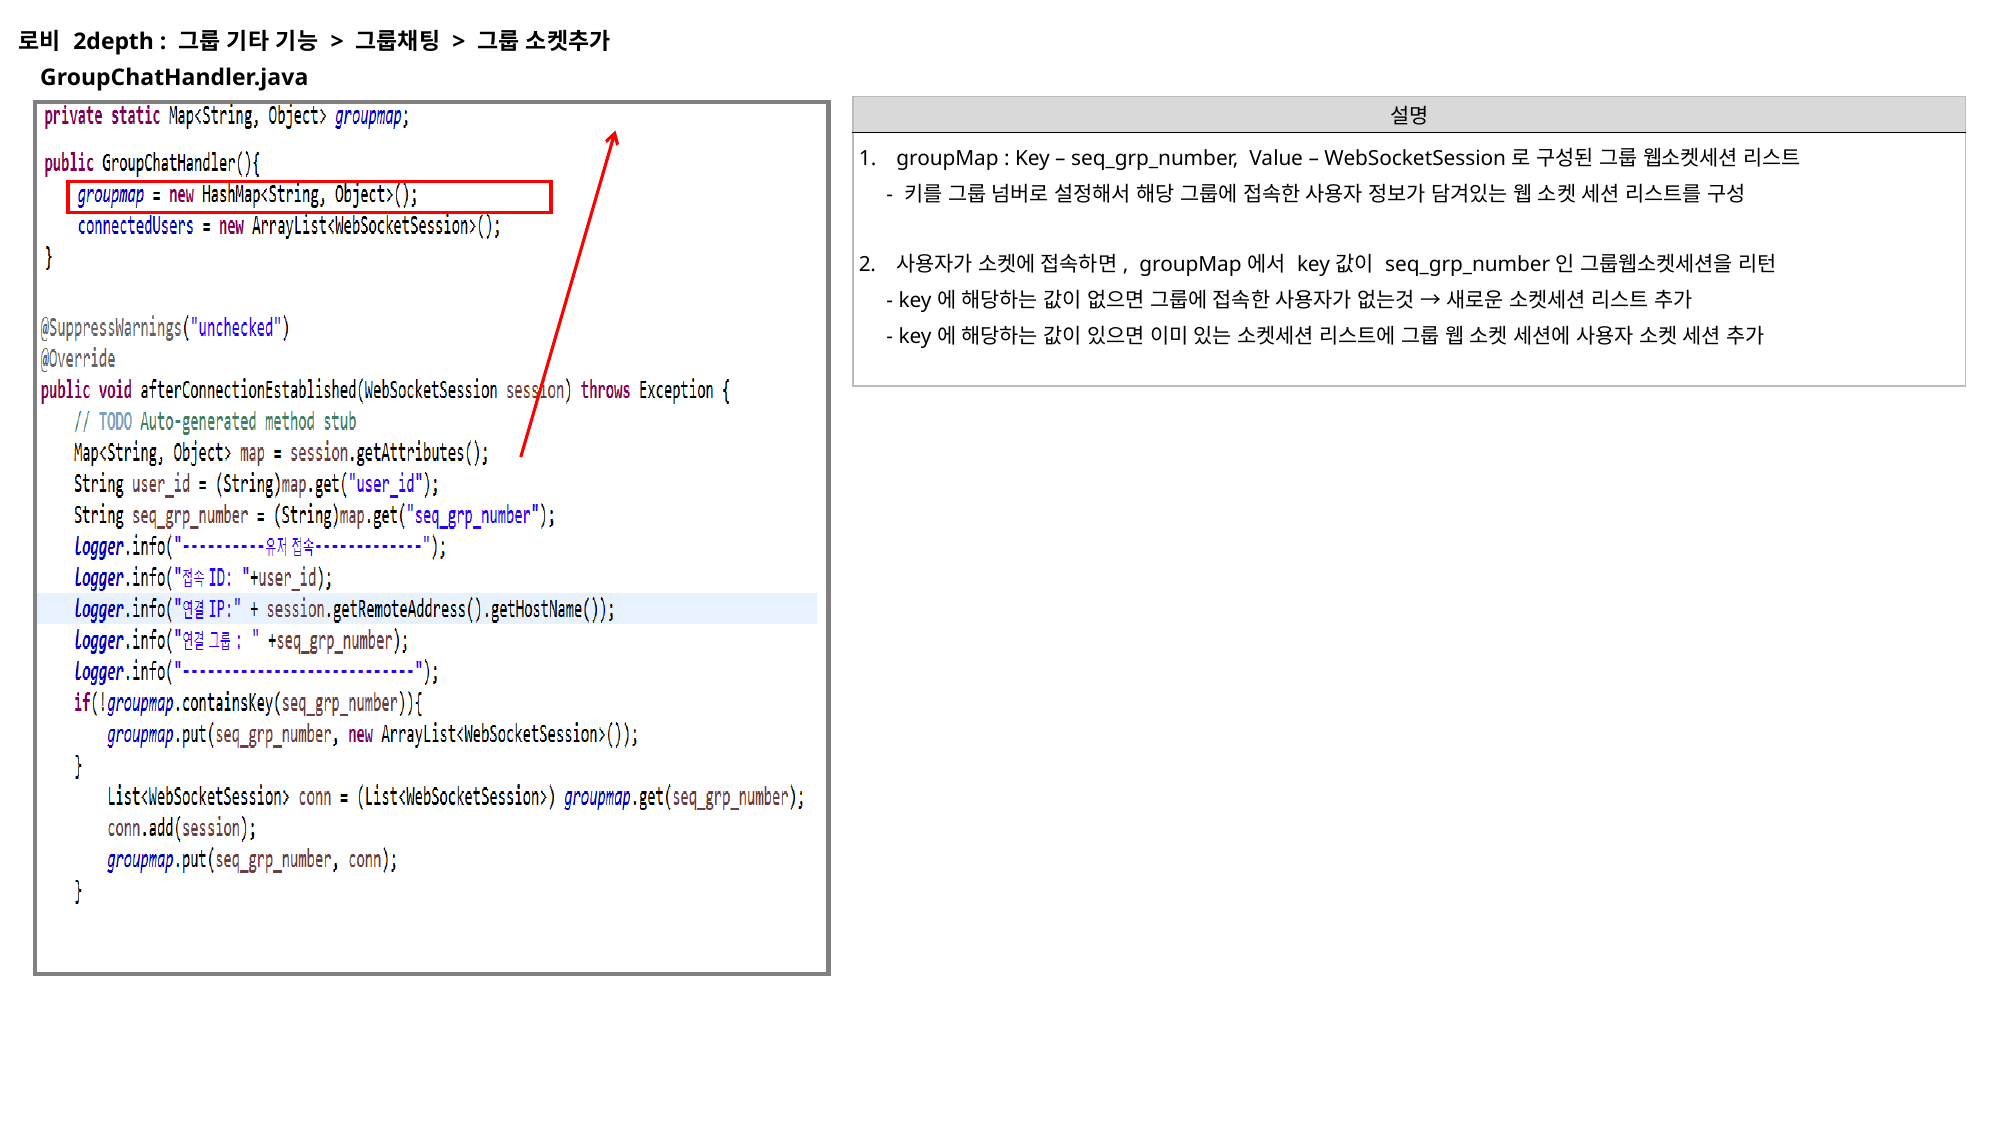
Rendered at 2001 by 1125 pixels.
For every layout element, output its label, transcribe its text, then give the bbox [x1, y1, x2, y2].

text_box [34, 101, 830, 975]
table_header 설명 [854, 97, 1965, 132]
table_cell groupMap : Key – seq_grp_number, Value – WebSocketSession로 구성된 그룹 웹소켓세션 리스트 - 키를 그룹 넘버로 설정해서 해당 그룹에 접속한 사용자 정보가 담겨있는 웹 소켓 세션 리스트를 구성 사용자가 소켓에 접속하면, groupMap에서 key값이 seq_grp_number인 그룹웹소켓세션을 리턴 - key에 해당하는 값이 없으면 그룹에 접속한 사용자가 없는것 → 새로운 소켓세션 리스트 추가 - key에 해당하는 값이 있으면 이미 있는 소켓세션 리스트에 그룹 웹 소켓 세션에 사용자 소켓 세션 추가 [854, 133, 1965, 385]
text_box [520, 130, 616, 458]
text_box 로비 2depth : 그룹 기타 기능 > 그룹채팅 > 그룹 소켓추가 [4, 16, 1038, 65]
text_box [67, 180, 520, 213]
text_box GroupChatHandler.java [25, 65, 377, 101]
